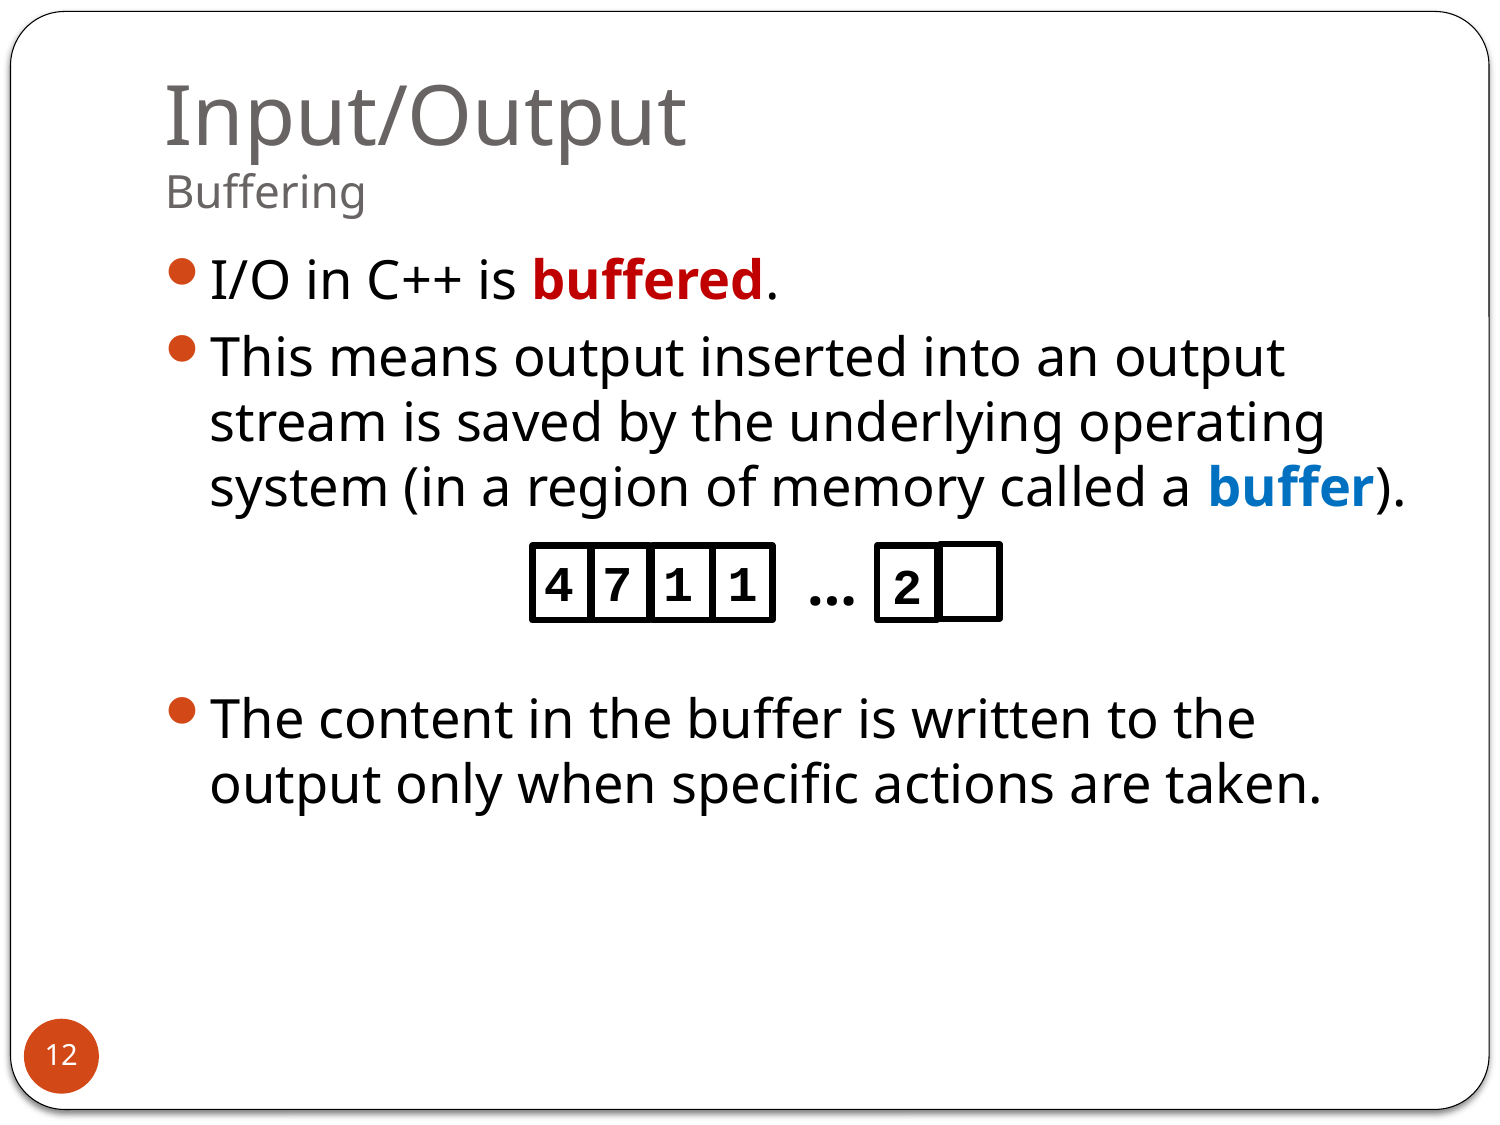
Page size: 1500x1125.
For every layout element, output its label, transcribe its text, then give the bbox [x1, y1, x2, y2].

title Input/Output Buffering [150, 45, 1425, 233]
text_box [531, 538, 1001, 626]
slide_number 12 [23, 1018, 99, 1094]
list I/O in C++ is buffered. This means output inserted into an output stream is saved by the underlying operating system (in a region of memory called a buffer). The content in the buffer is written to the output only when specific actions are taken. [150, 237, 1425, 1038]
